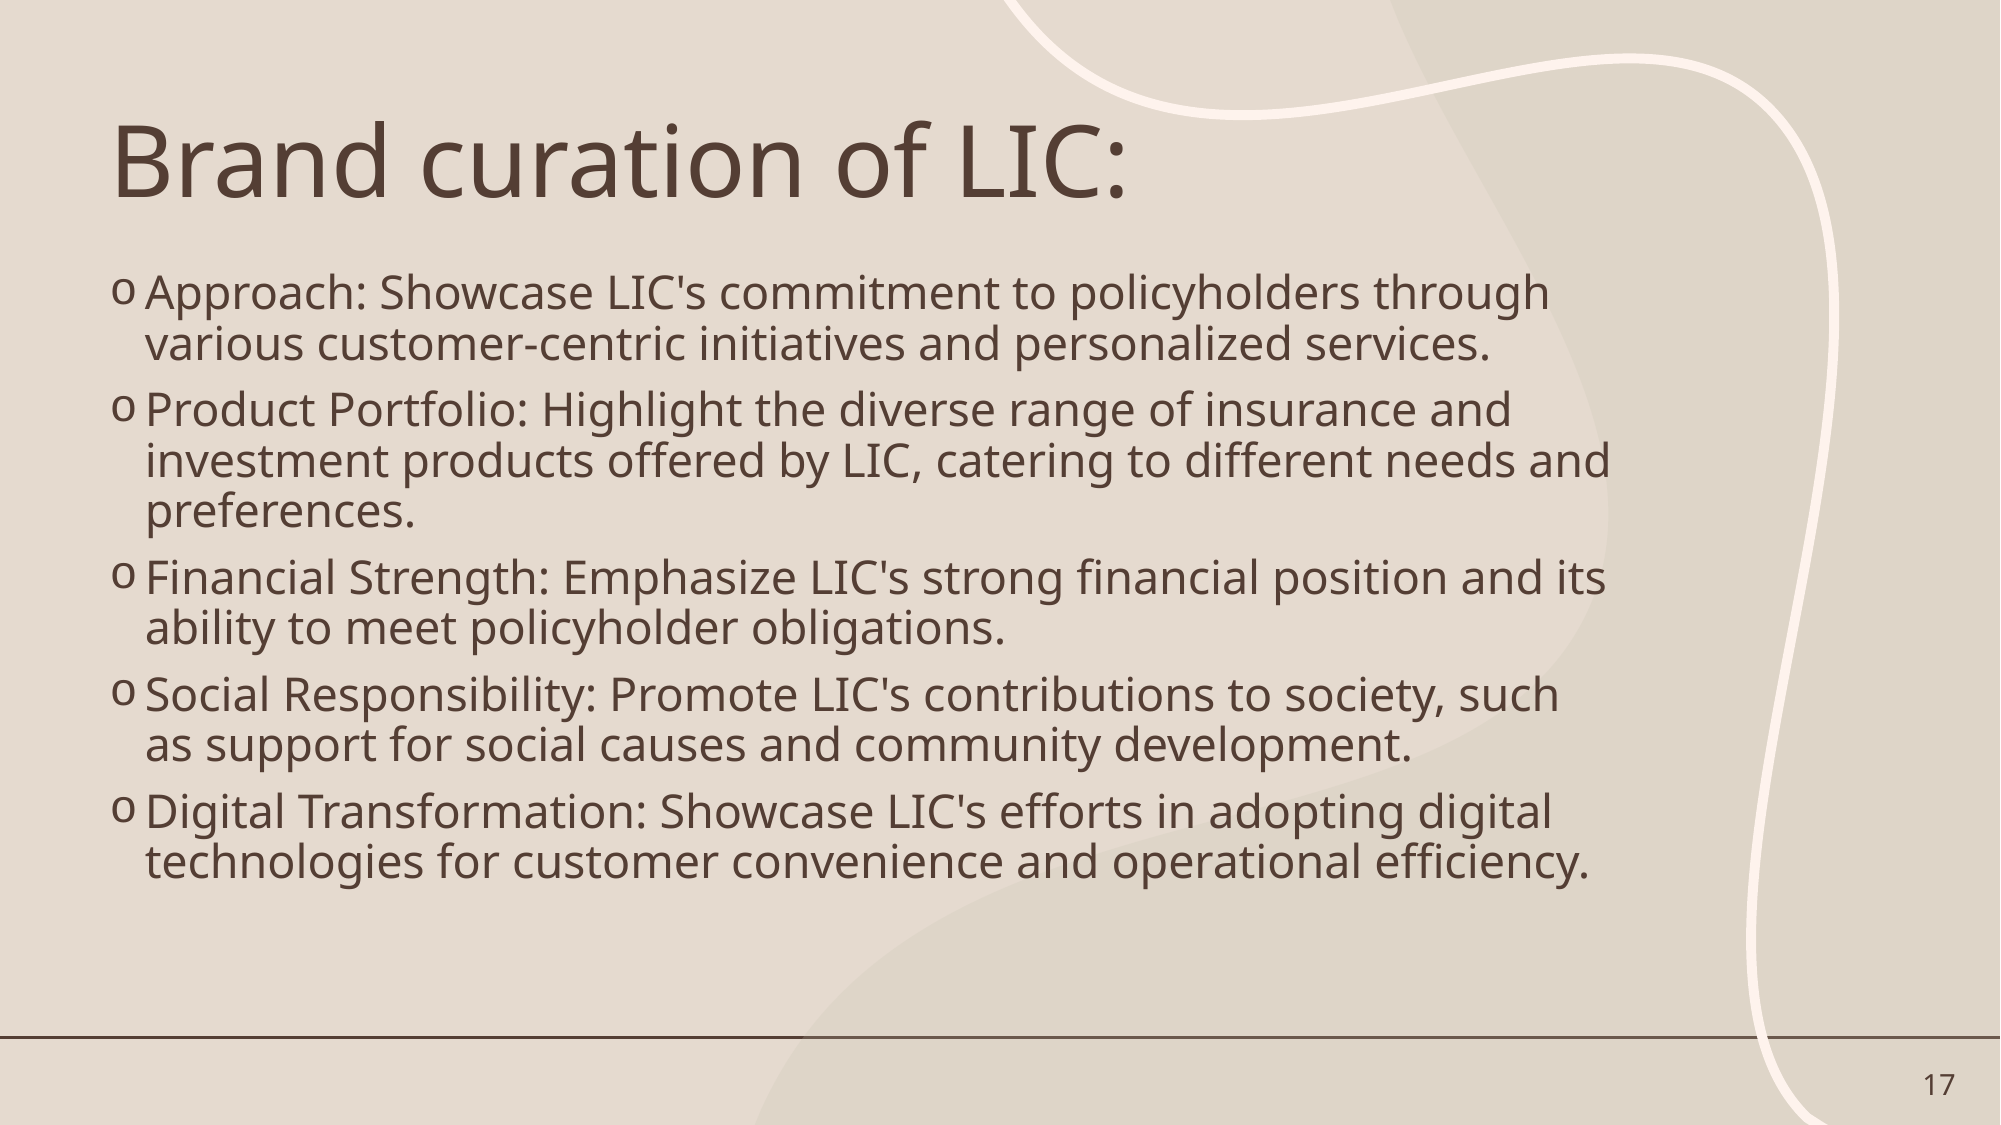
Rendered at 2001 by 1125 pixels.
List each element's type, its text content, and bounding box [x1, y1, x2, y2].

title Brand curation of LIC: [94, 13, 1631, 227]
slide_number 17 [1808, 1060, 1971, 1112]
list Approach: Showcase LIC's commitment to policyholders through various customer-centric initiatives and personalized services. Product Portfolio: Highlight the diverse range of insurance and investment products offered by LIC, catering to different needs and preferences. Financial Strength: Emphasize LIC's strong financial position and its ability to meet policyholder obligations. Social Responsibility: Promote LIC's contributions to society, such as support for social causes and community development. Digital Transformation: Showcase LIC's efforts in adopting digital technologies for customer convenience and operational efficiency. [94, 262, 1631, 948]
